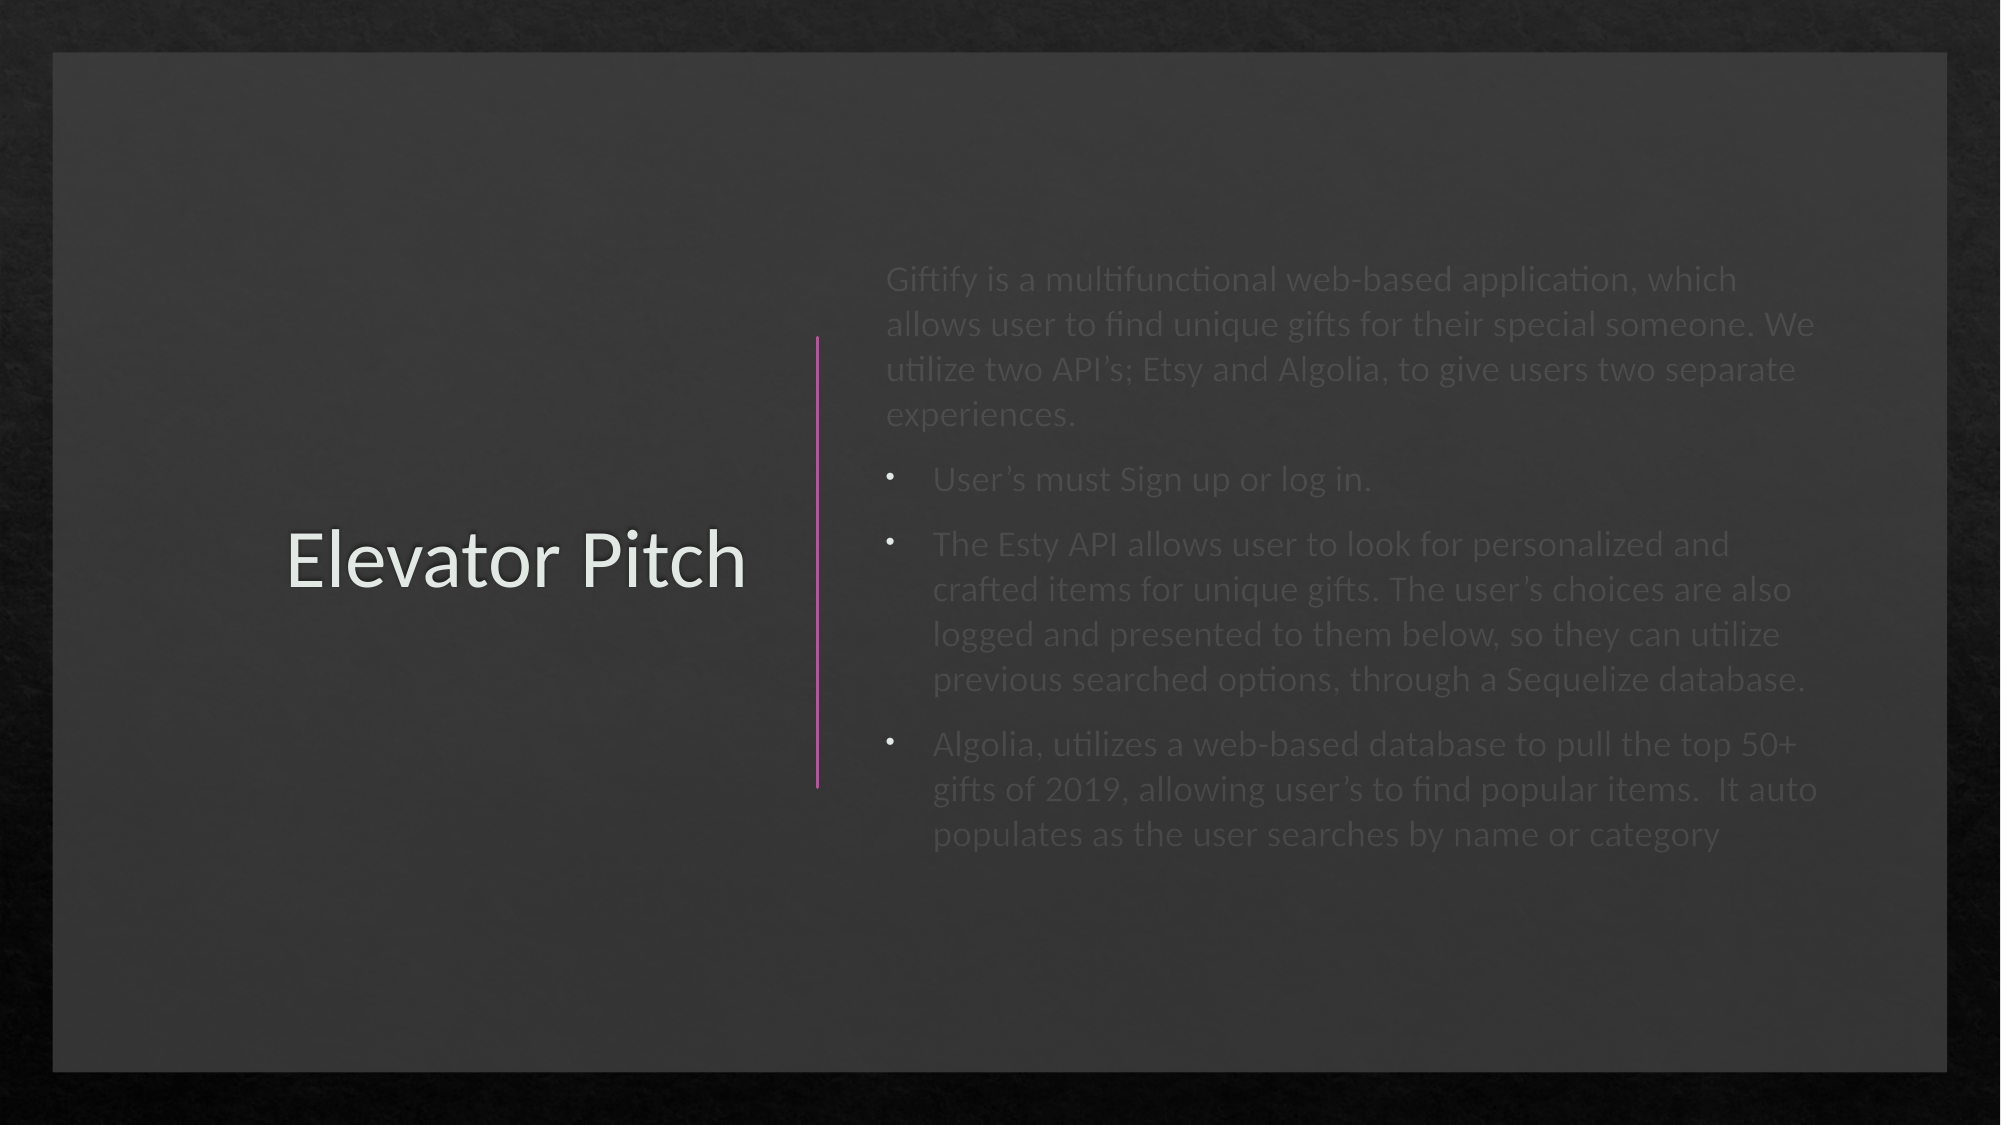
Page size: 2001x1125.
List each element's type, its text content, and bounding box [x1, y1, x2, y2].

text_box [51, 51, 1948, 1074]
text_box Giftify is a multifunctional web-based application, which allows user to find unique gifts for their special someone. We utilize two API’s; Etsy and Algolia, to give users two separate experiences. User’s must Sign up or log in. The Esty API allows user to look for personalized and crafted items for unique gifts. The user’s choices are also logged and presented to them below, so they can utilize previous searched options, through a Sequelize database. Algolia, utilizes a web-based database to pull the top 50+ gifts of 2019, allowing user’s to find popular items. It auto populates as the user searches by name or category [870, 157, 1849, 950]
text_box [0, 0, 2000, 1125]
title Elevator Pitch [149, 158, 764, 950]
